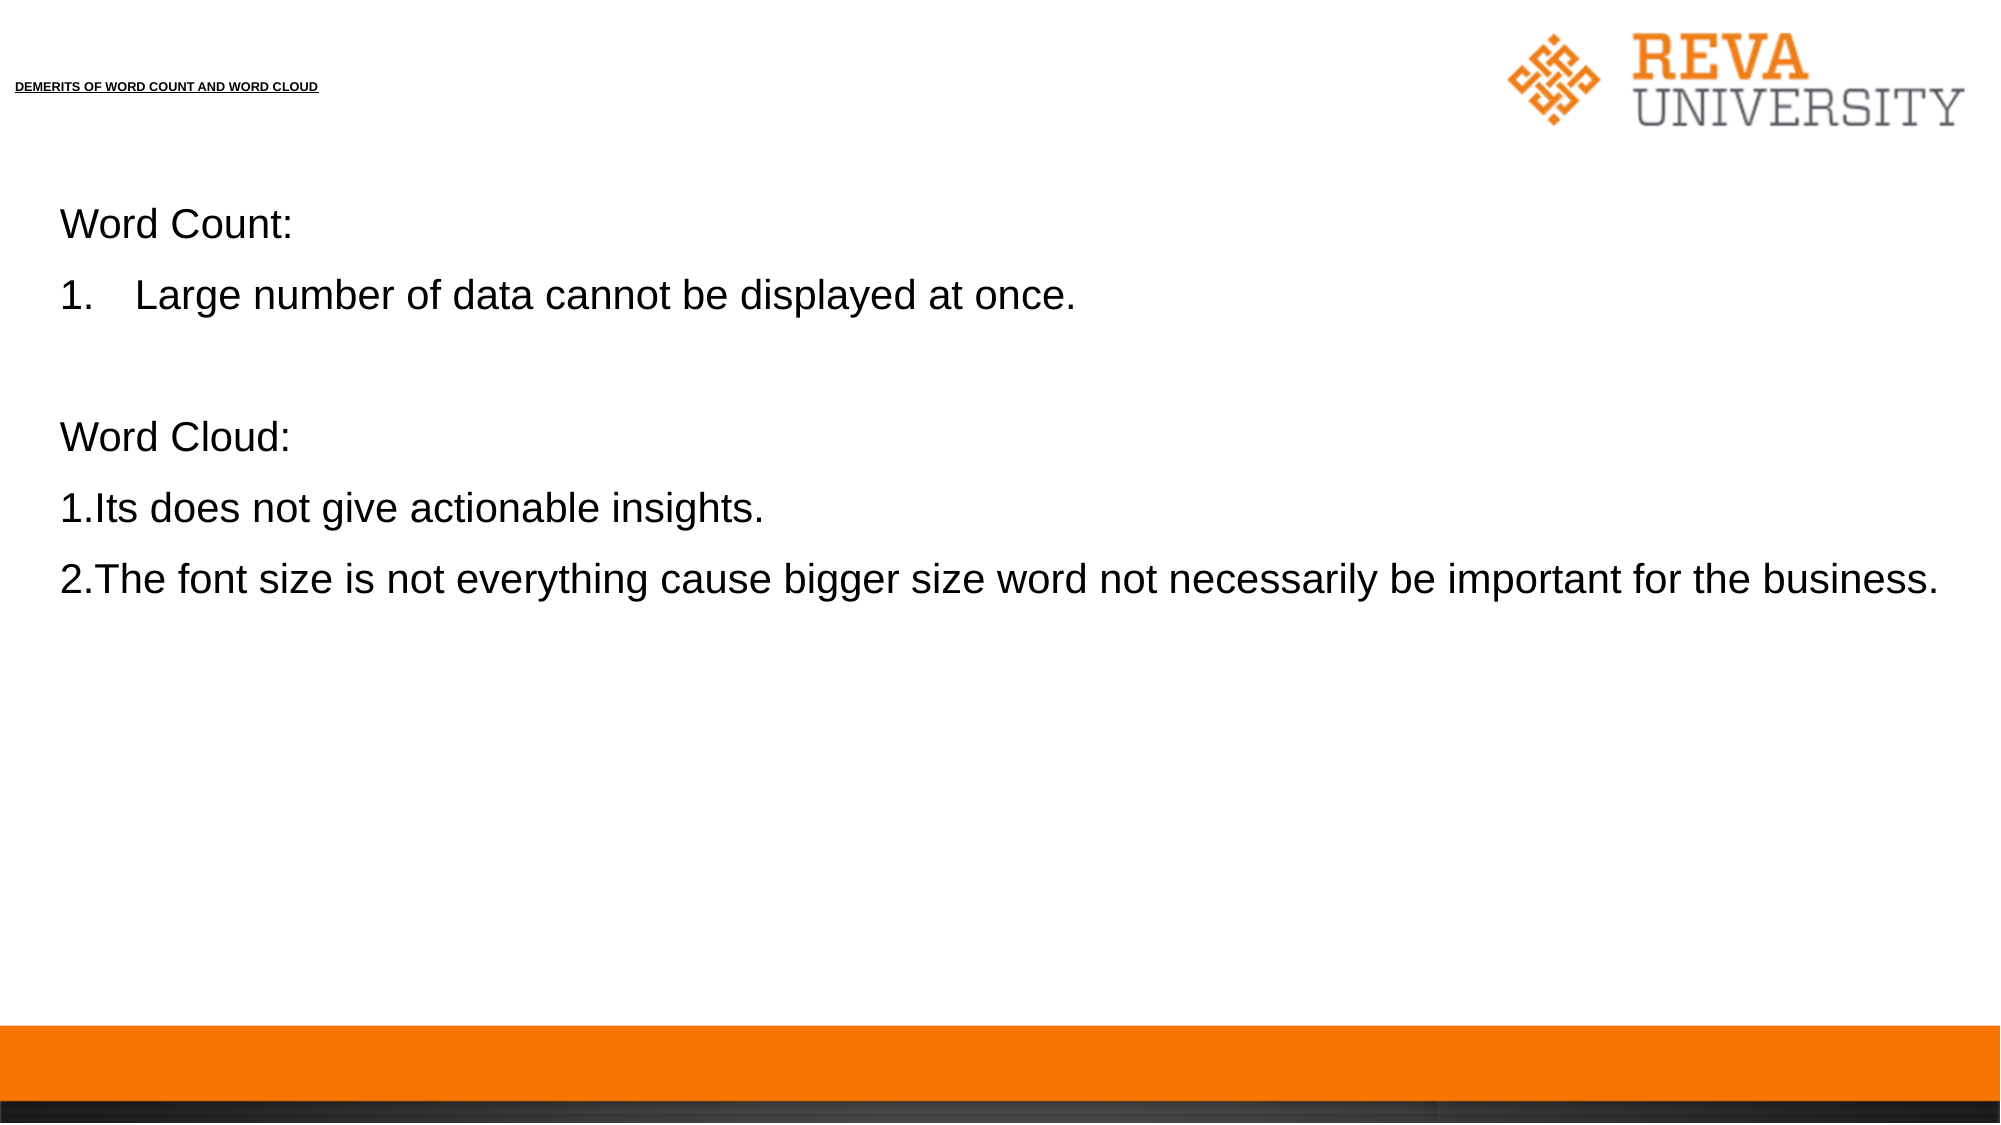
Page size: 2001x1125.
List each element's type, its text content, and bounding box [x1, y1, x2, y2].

title DEMERITS OF WORD COUNT AND WORD CLOUD [0, 30, 1725, 143]
list Word Count: Large number of data cannot be displayed at once. Word Cloud: 1.Its does not give actionable insights. 2.The font size is not everything cause bigger size word not necessarily be important for the business. [44, 189, 1979, 999]
picture [0, 1013, 2000, 1123]
picture [1507, 15, 1988, 144]
